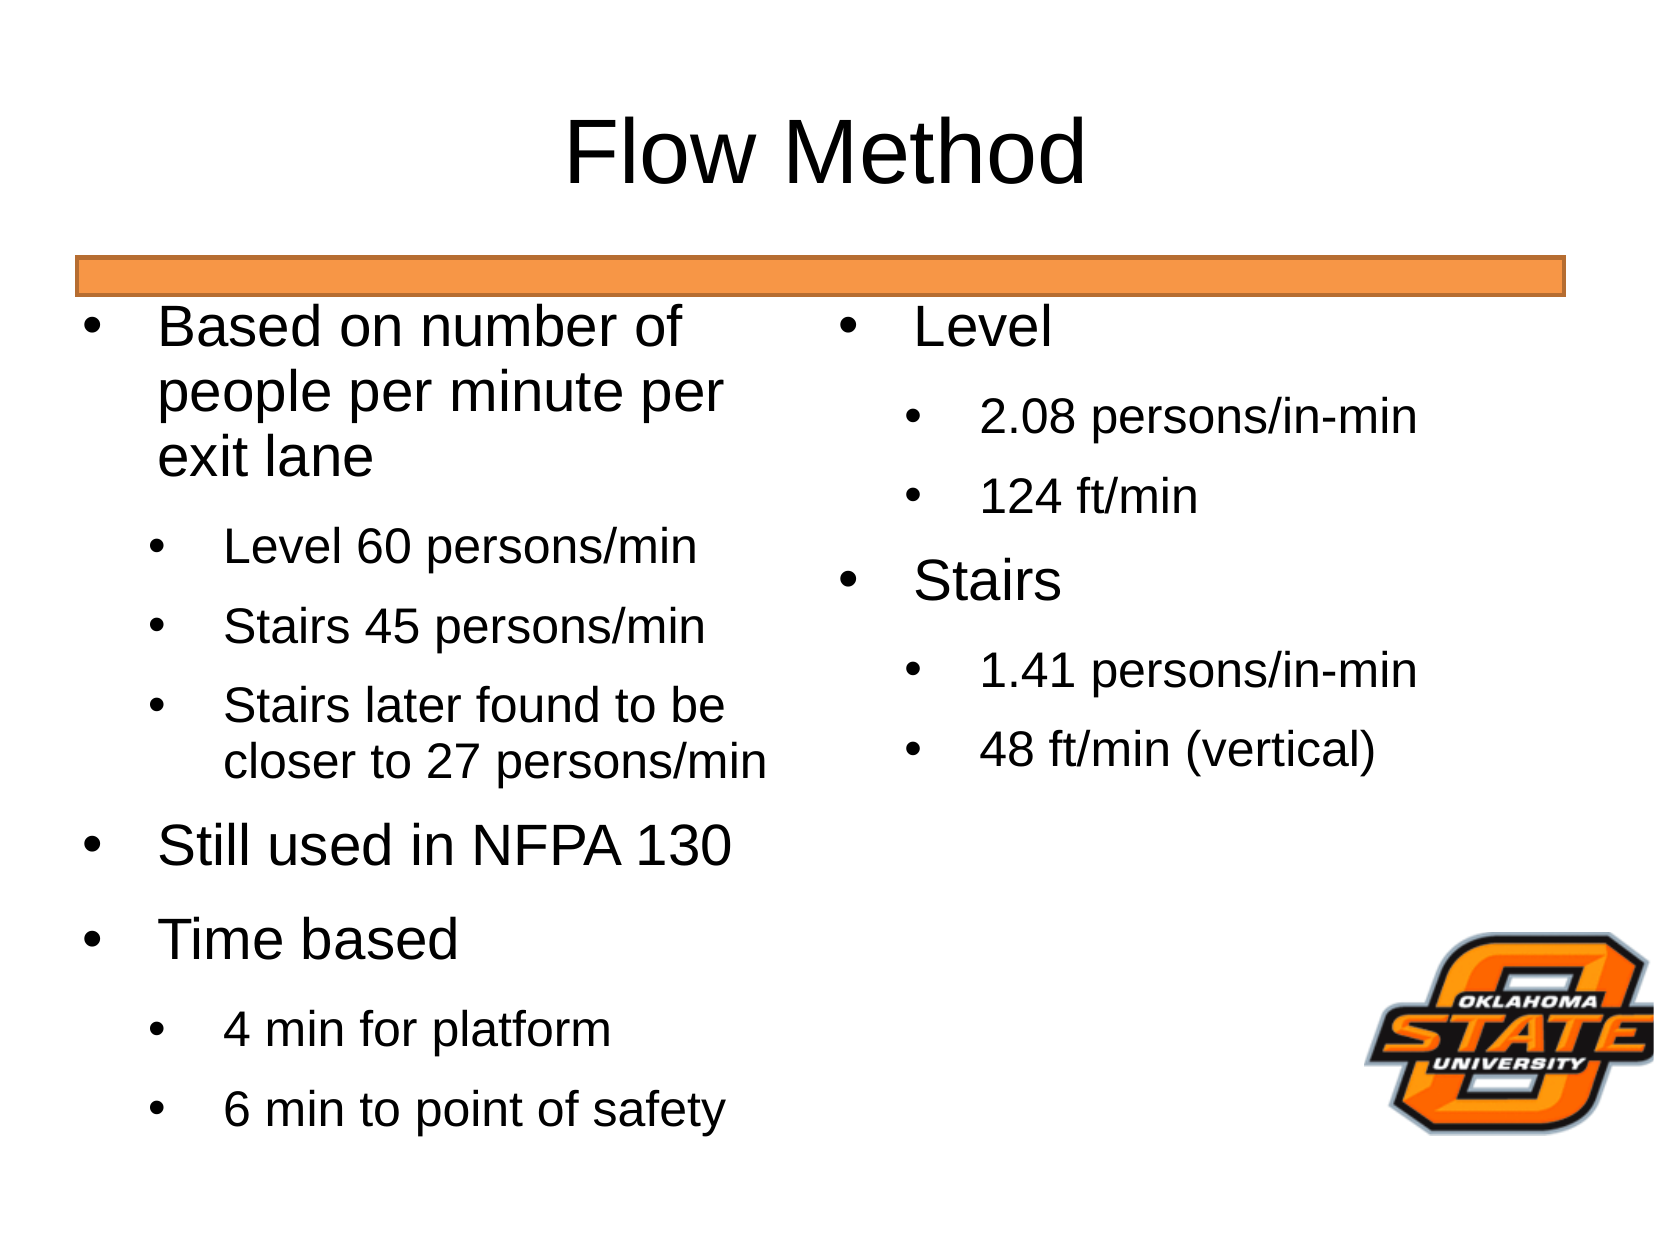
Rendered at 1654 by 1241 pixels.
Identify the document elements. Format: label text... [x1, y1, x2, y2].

list Based on number of people per minute per exit lane Level 60 persons/min Stairs 45 persons/min Stairs later found to be closer to 27 persons/min Still used in NFPA 130 Time based 4 min for platform 6 min to point of safety [82, 290, 814, 1109]
list Level 2.08 persons/in-min 124 ft/min Stairs 1.41 persons/in-min 48 ft/min (vertical) [838, 290, 1571, 1109]
picture [1364, 932, 1654, 1136]
title Flow Method [82, 49, 1571, 257]
